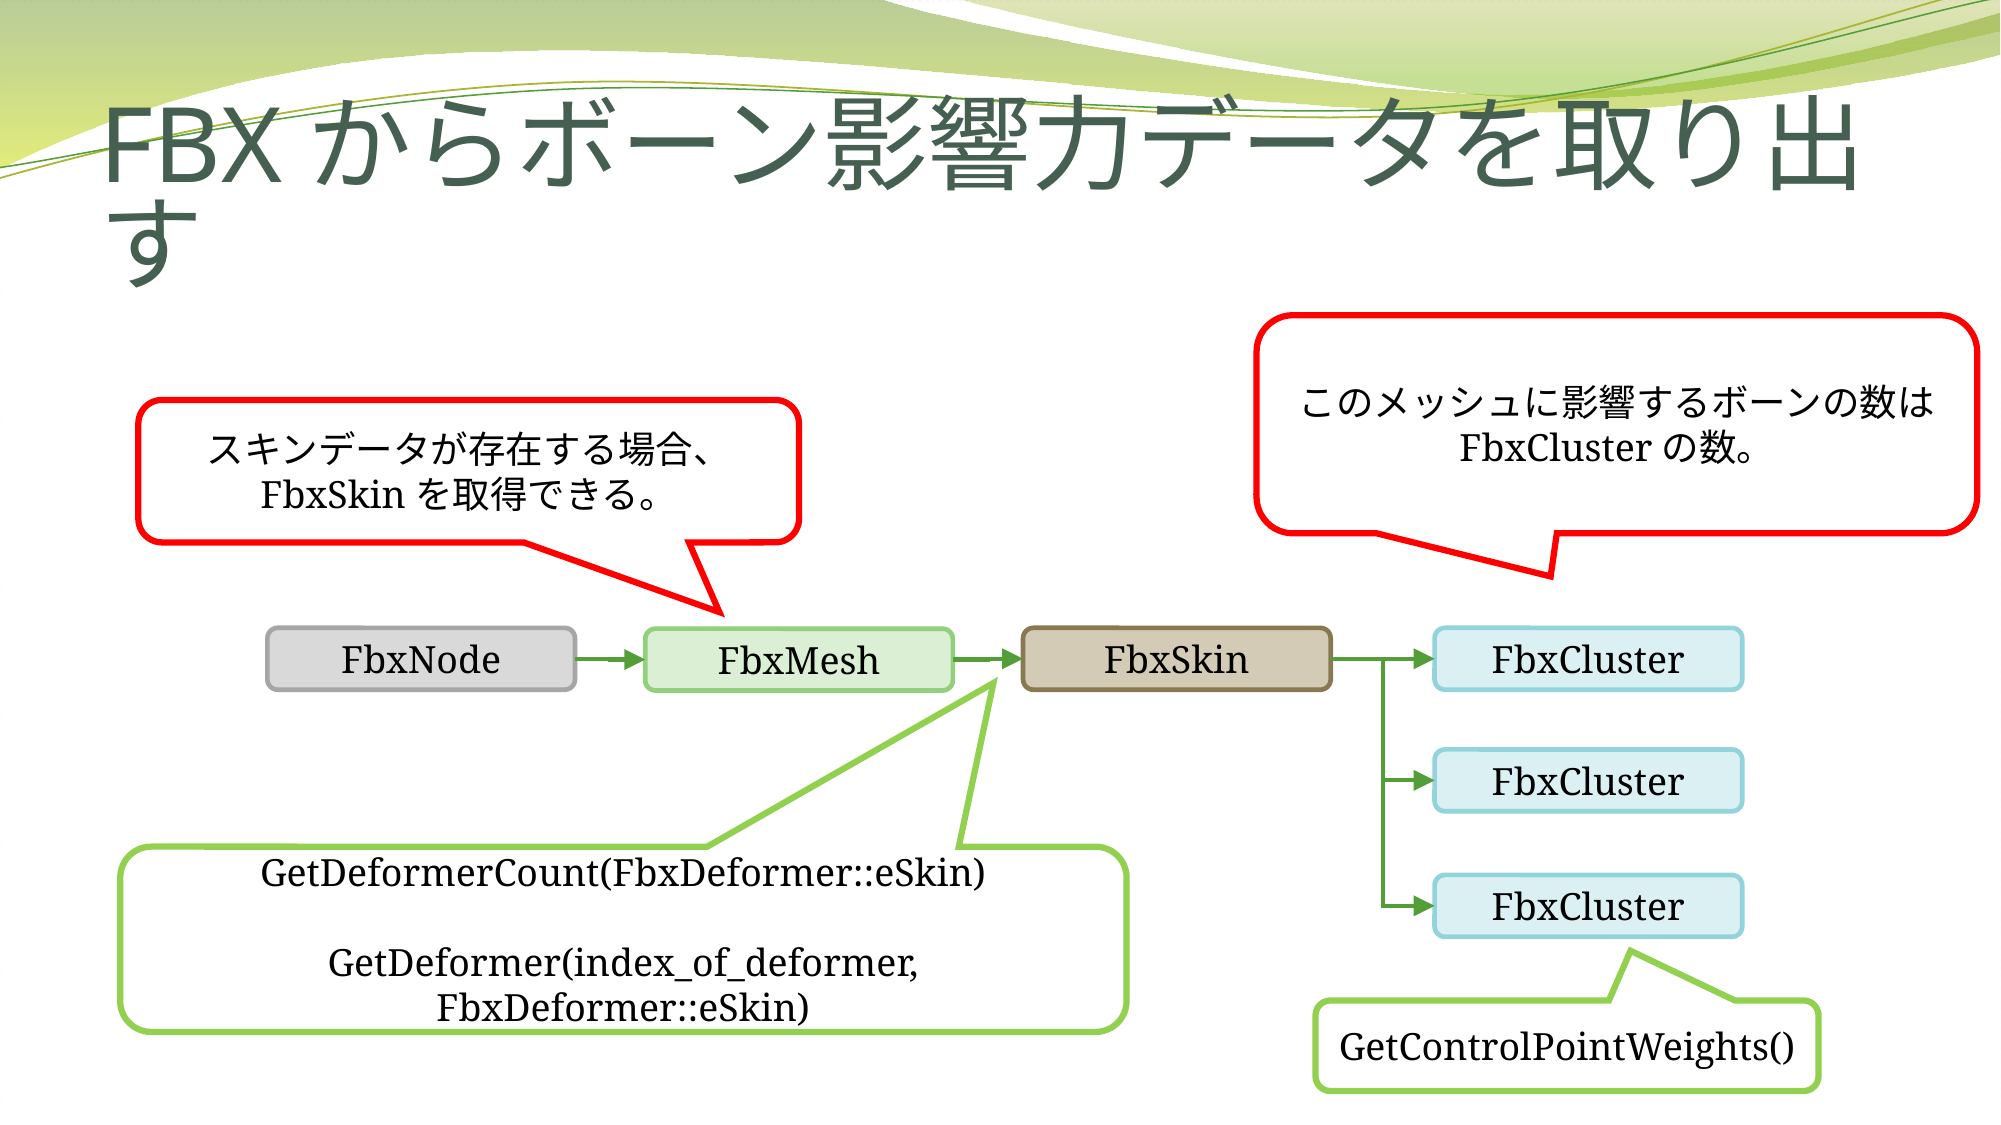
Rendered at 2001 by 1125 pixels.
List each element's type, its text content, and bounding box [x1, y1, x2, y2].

text_box GetControlPointWeights() [1314, 950, 1820, 1092]
text_box FbxNode [266, 627, 576, 691]
text_box FbxCluster [1434, 874, 1743, 938]
text_box FbxCluster [1434, 627, 1743, 691]
text_box GetDeformerCount(FbxDeformer::eSkin) GetDeformer(index_of_deformer, FbxDeformer::eSkin) [119, 681, 1128, 1033]
text_box FbxCluster [1435, 748, 1743, 812]
text_box FbxMesh [644, 628, 954, 692]
text_box FbxSkin [1022, 627, 1332, 691]
text_box スキンデータが存在する場合、 FbxSkinを取得できる。 [137, 399, 800, 614]
text_box このメッシュに影響するボーンの数は FbxClusterの数。 [1255, 314, 1978, 578]
title FBXからボーン影響力データを取り出す [99, 115, 1900, 303]
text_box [1330, 658, 1435, 906]
